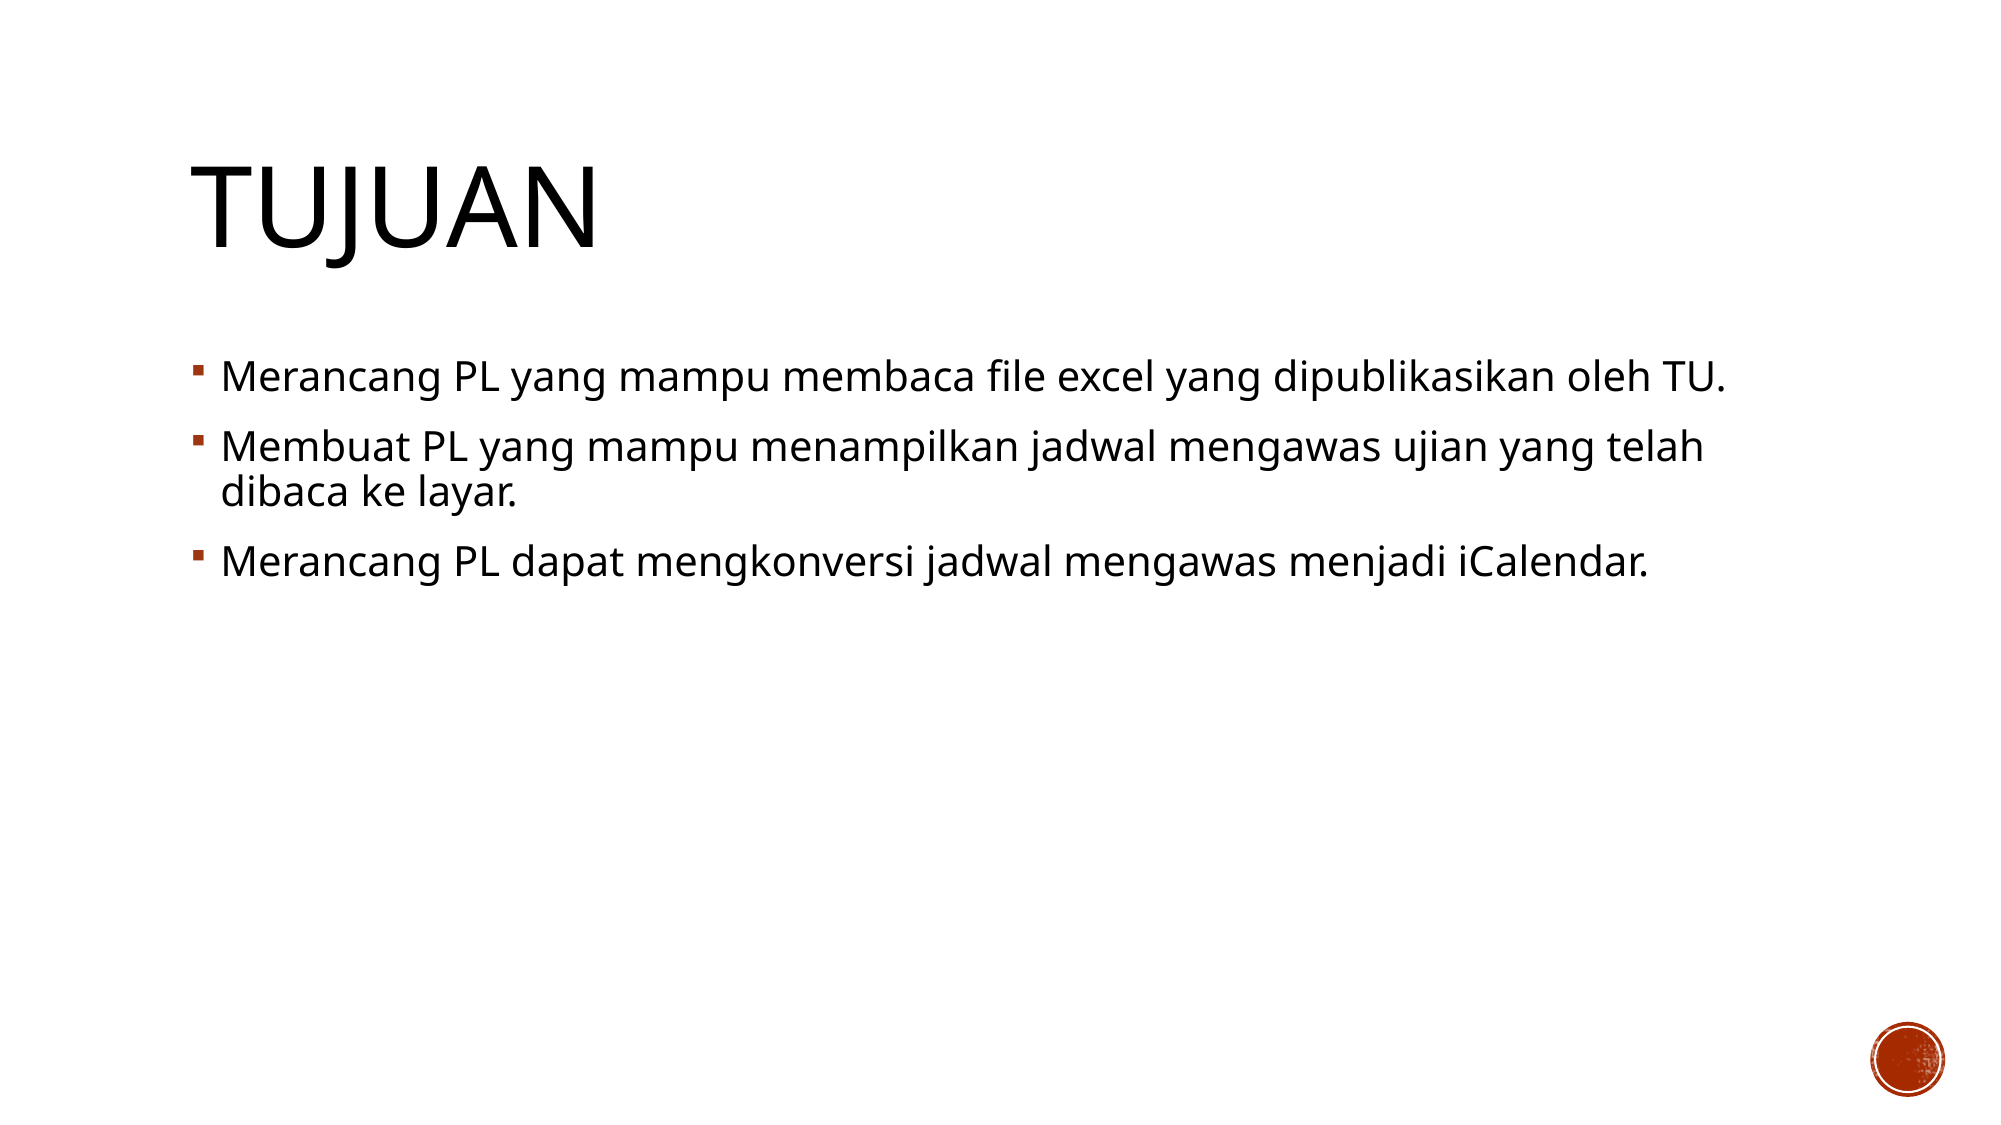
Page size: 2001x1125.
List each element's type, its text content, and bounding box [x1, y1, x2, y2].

title tujuan [175, 79, 1826, 344]
list Merancang PL yang mampu membaca file excel yang dipublikasikan oleh TU. Membuat PL yang mampu menampilkan jadwal mengawas ujian yang telah dibaca ke layar. Merancang PL dapat mengkonversi jadwal mengawas menjadi iCalendar. [175, 348, 1826, 1013]
